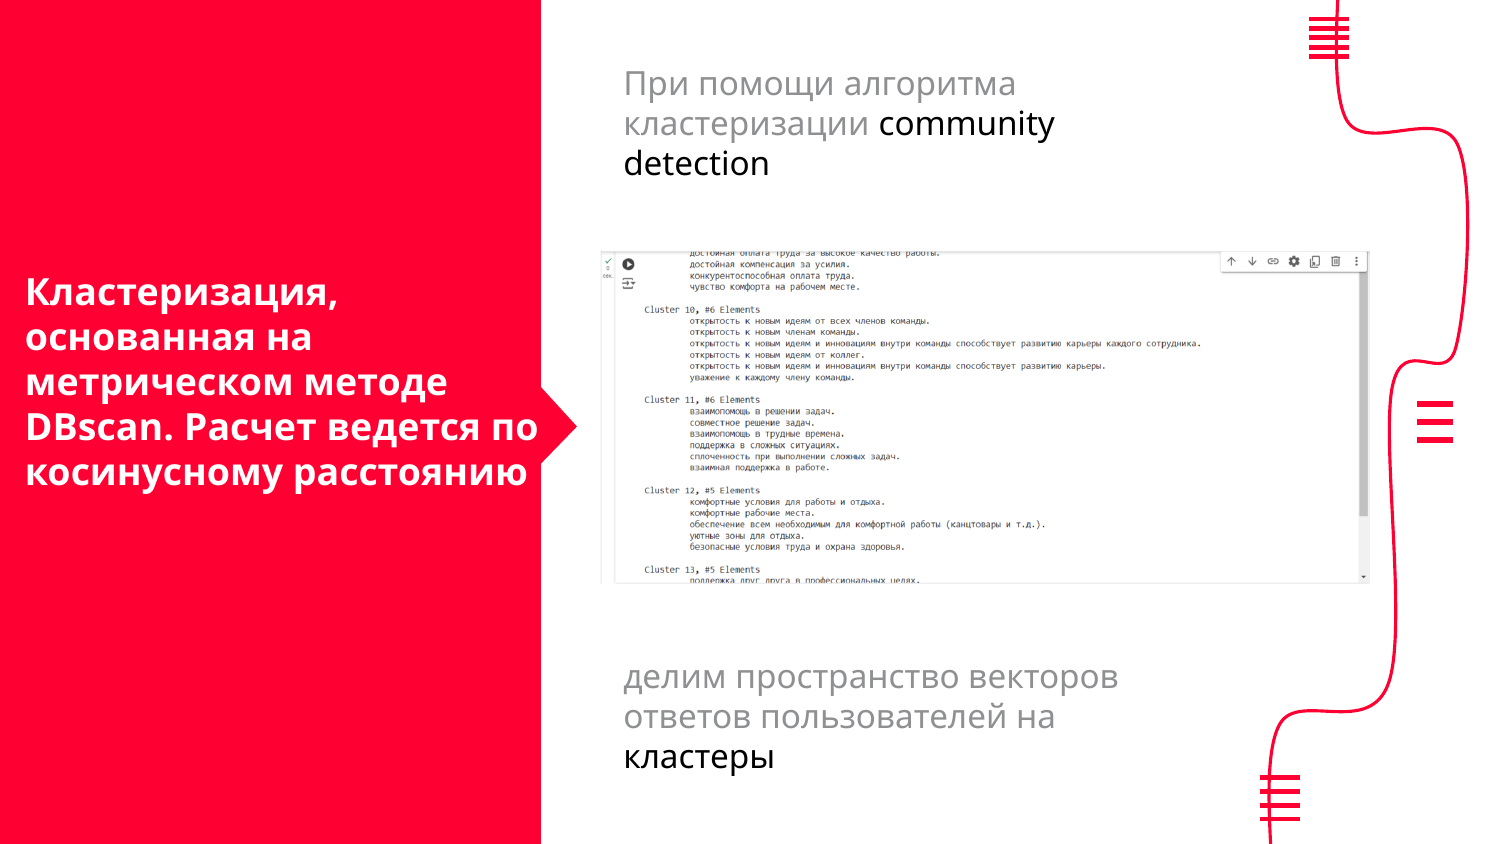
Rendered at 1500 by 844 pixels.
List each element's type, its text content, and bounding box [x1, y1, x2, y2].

text_box делим пространство векторов ответов пользователей на кластеры [608, 640, 1226, 791]
text_box [0, 0, 541, 844]
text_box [1259, 777, 1300, 820]
text_box [1269, 66, 1468, 775]
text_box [1308, 18, 1350, 57]
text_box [1417, 403, 1454, 441]
text_box [570, 418, 577, 434]
text_box [1269, 828, 1276, 844]
text_box При помощи алгоритма кластеризации community detection [608, 47, 1226, 197]
text_box Кластеризация, основанная на метрическом методе DBscan. Расчет ведется по косинусному расстоянию [9, 252, 570, 508]
picture [600, 249, 1370, 585]
text_box [1334, 0, 1338, 17]
